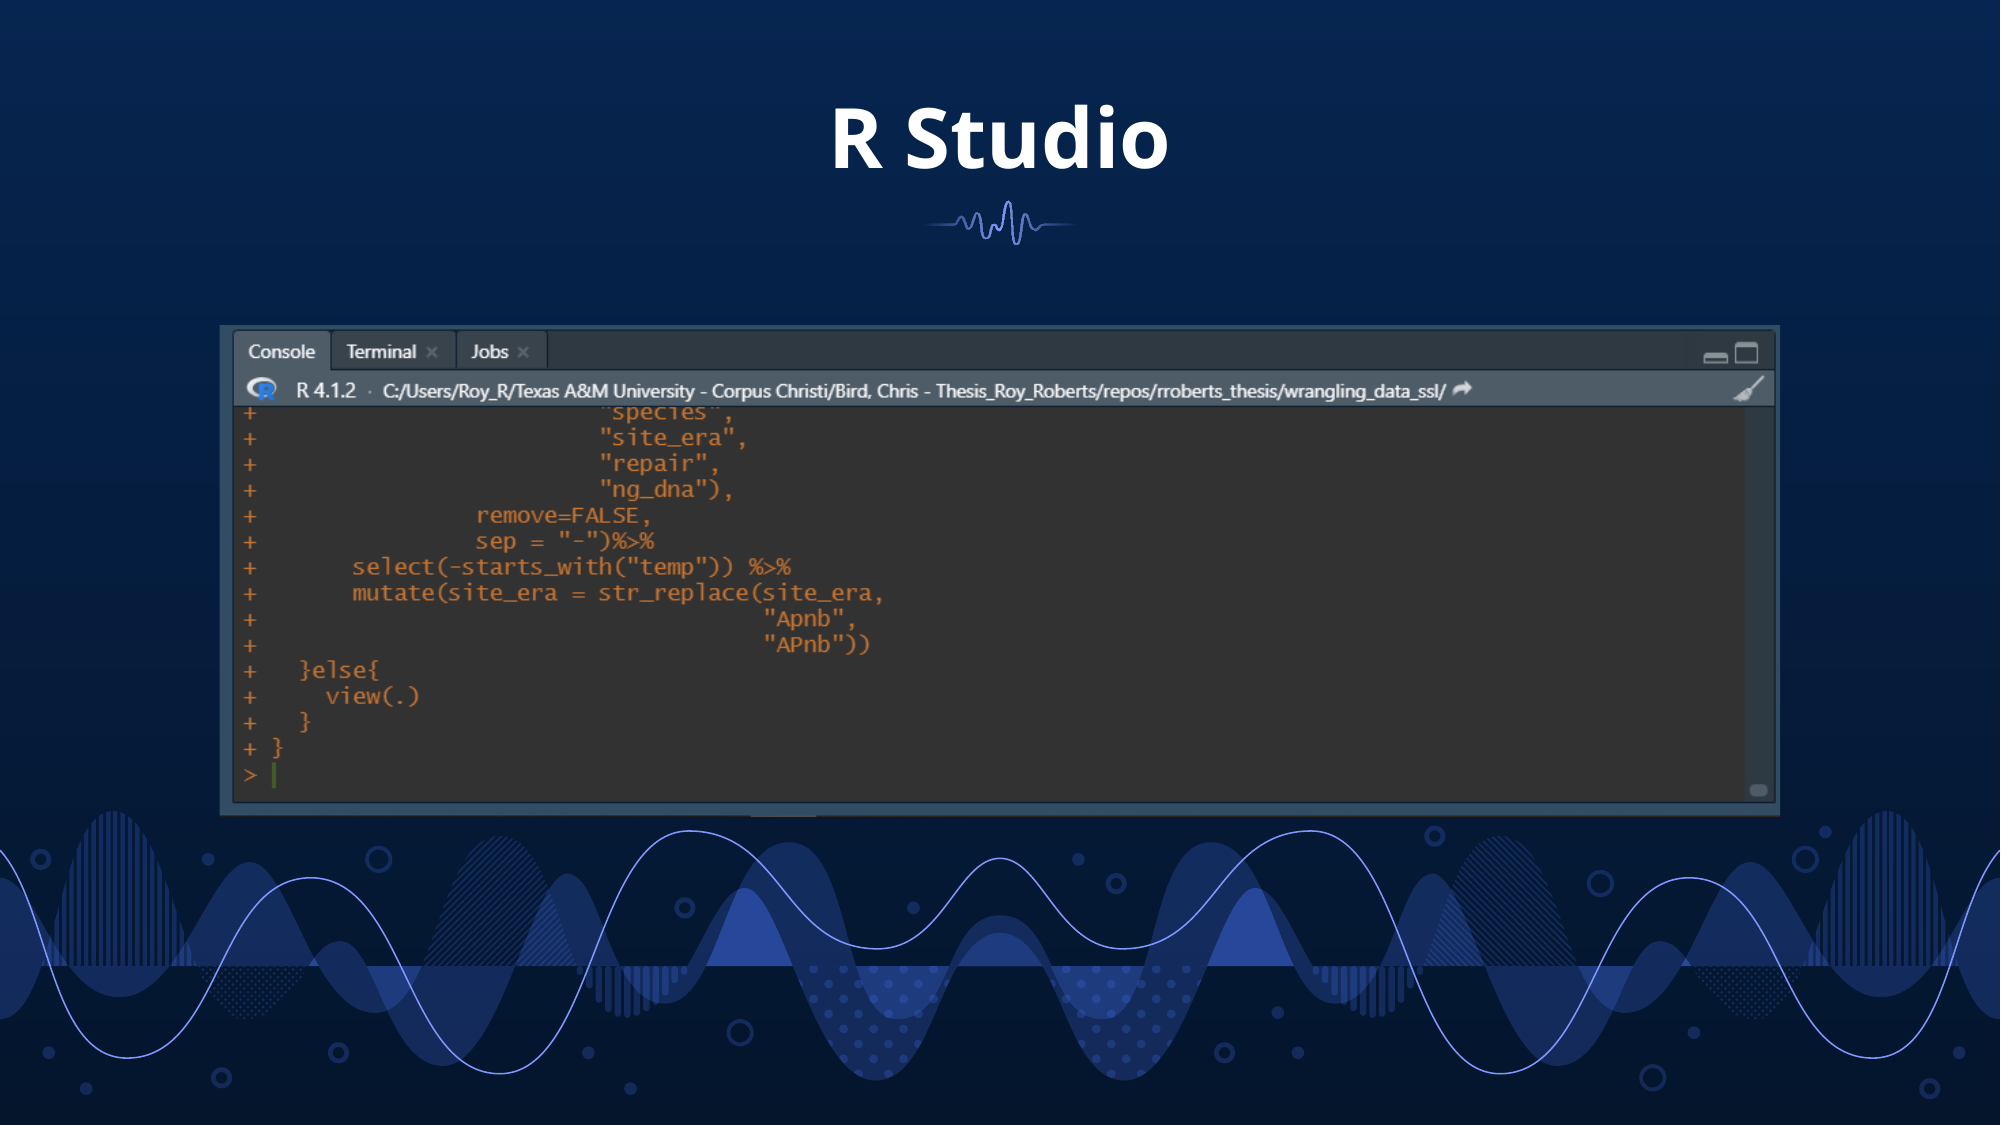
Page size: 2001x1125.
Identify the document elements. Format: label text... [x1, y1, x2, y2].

title R Studio [271, 99, 1729, 187]
picture [219, 325, 1781, 817]
